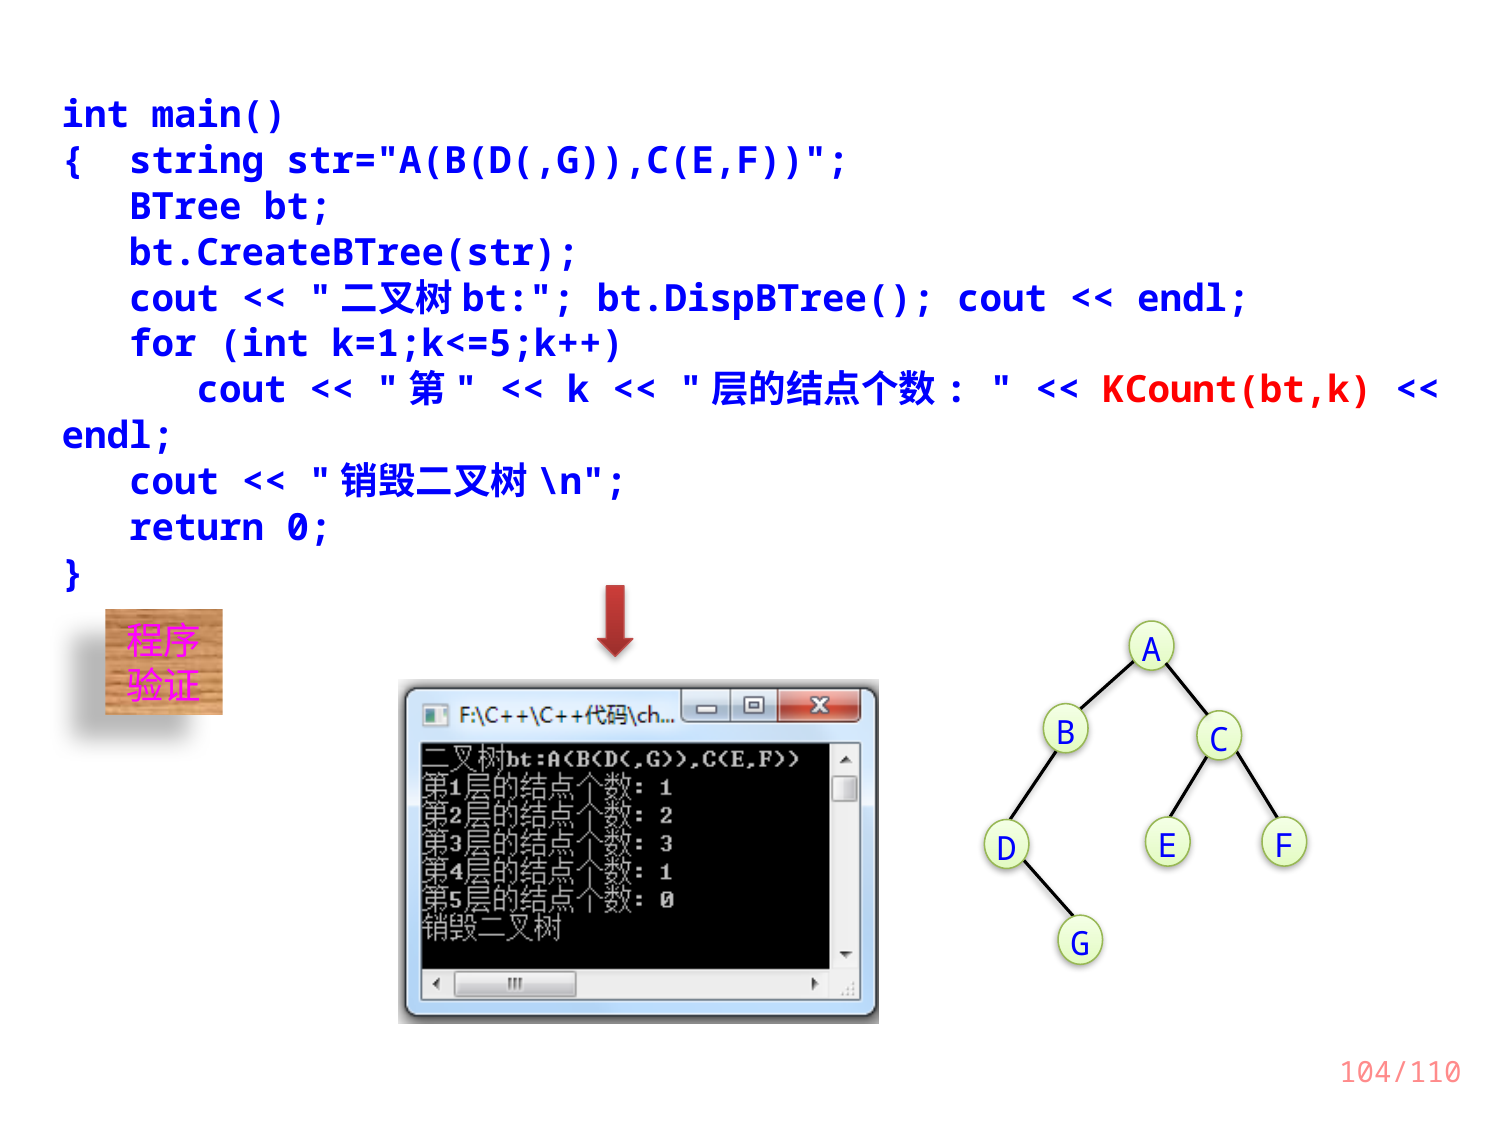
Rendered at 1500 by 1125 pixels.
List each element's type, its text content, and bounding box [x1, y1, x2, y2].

slide_number 104/110 [1305, 1042, 1477, 1103]
text_box int main() { string str="A(B(D(,G)),C(E,F))"; BTree bt; bt.CreateBTree(str); cout << "二叉树bt:"; bt.DispBTree(); cout << endl; for (int k=1;k<=5;k++) cout << "第" << k << "层的结点个数: " << KCount(bt,k) << endl; cout << "销毁二叉树\n"; return 0; } [45, 80, 1467, 603]
text_box [596, 585, 634, 657]
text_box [984, 620, 1307, 965]
text_box 程序验证 [105, 609, 223, 715]
picture [398, 679, 880, 1024]
